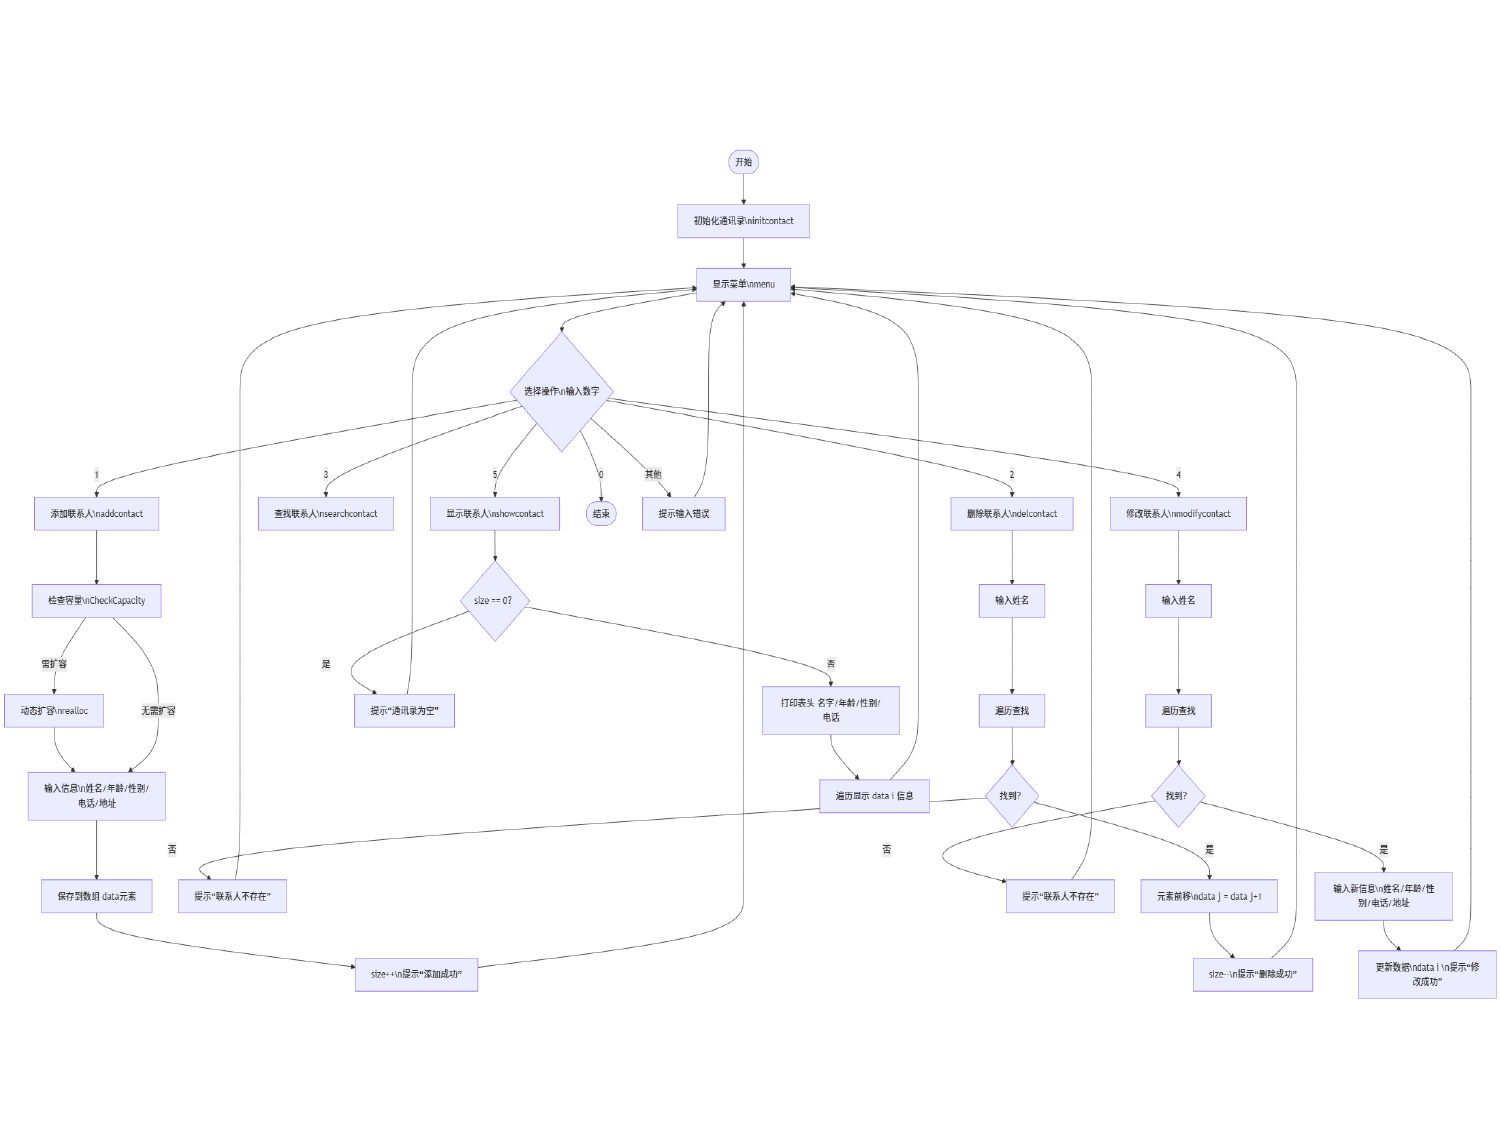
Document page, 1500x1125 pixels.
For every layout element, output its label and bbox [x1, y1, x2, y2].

list [0, 23, 1500, 1125]
